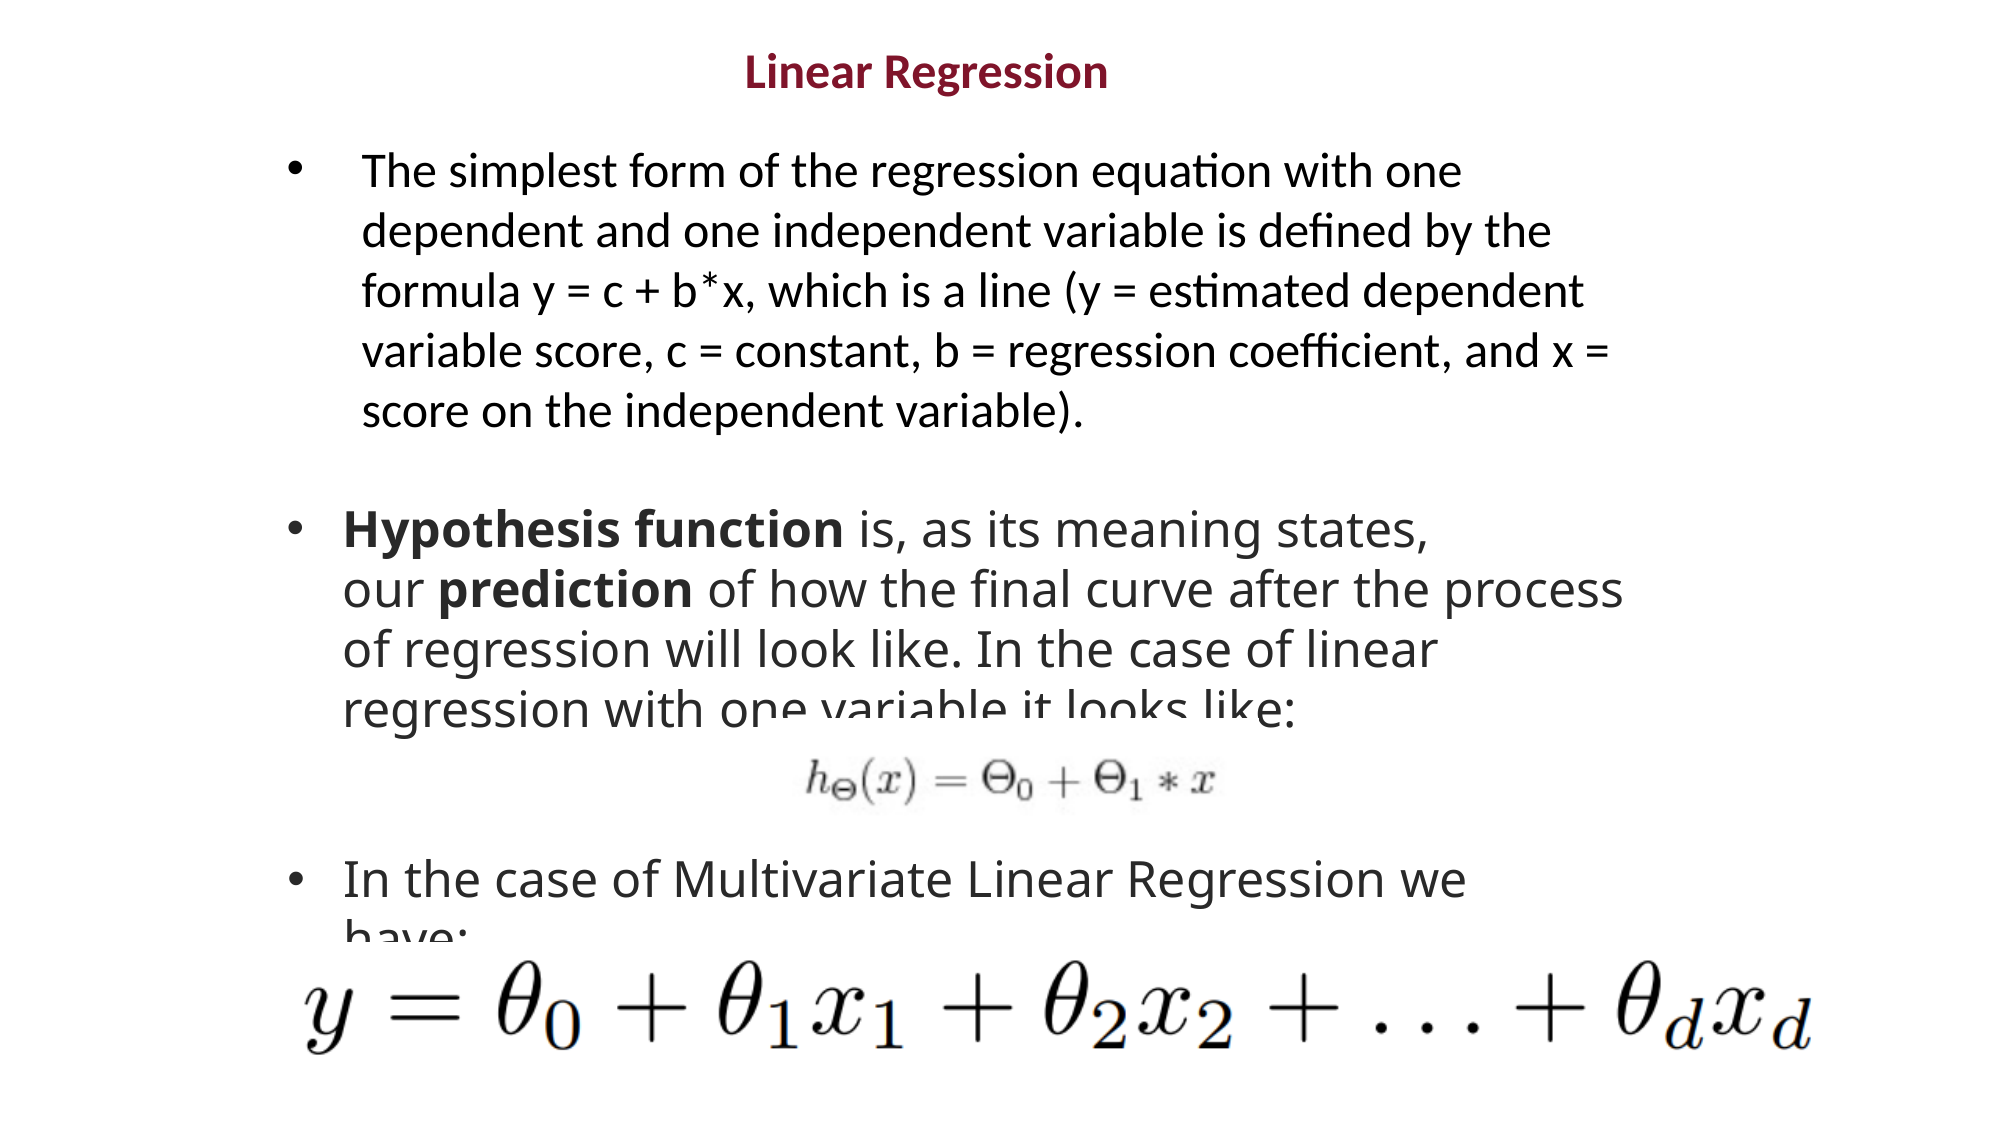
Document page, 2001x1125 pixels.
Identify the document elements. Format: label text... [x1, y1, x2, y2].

text_box Linear Regression [730, 31, 1819, 106]
text_box The simplest form of the regression equation with one dependent and one independent variable is defined by the formula y = c + b*x, which is a line (y = estimated dependent variable score, c = constant, b = regression coefficient, and x = score on the independent variable). Hypothesis function is, as its meaning states, our prediction of how the final curve after the process of regression will look like. In the case of linear regression with one variable it looks like: [286, 141, 1640, 853]
picture [286, 941, 1825, 1094]
picture [763, 718, 1259, 841]
text_box In the case of Multivariate Linear Regression we have: [272, 840, 1602, 976]
